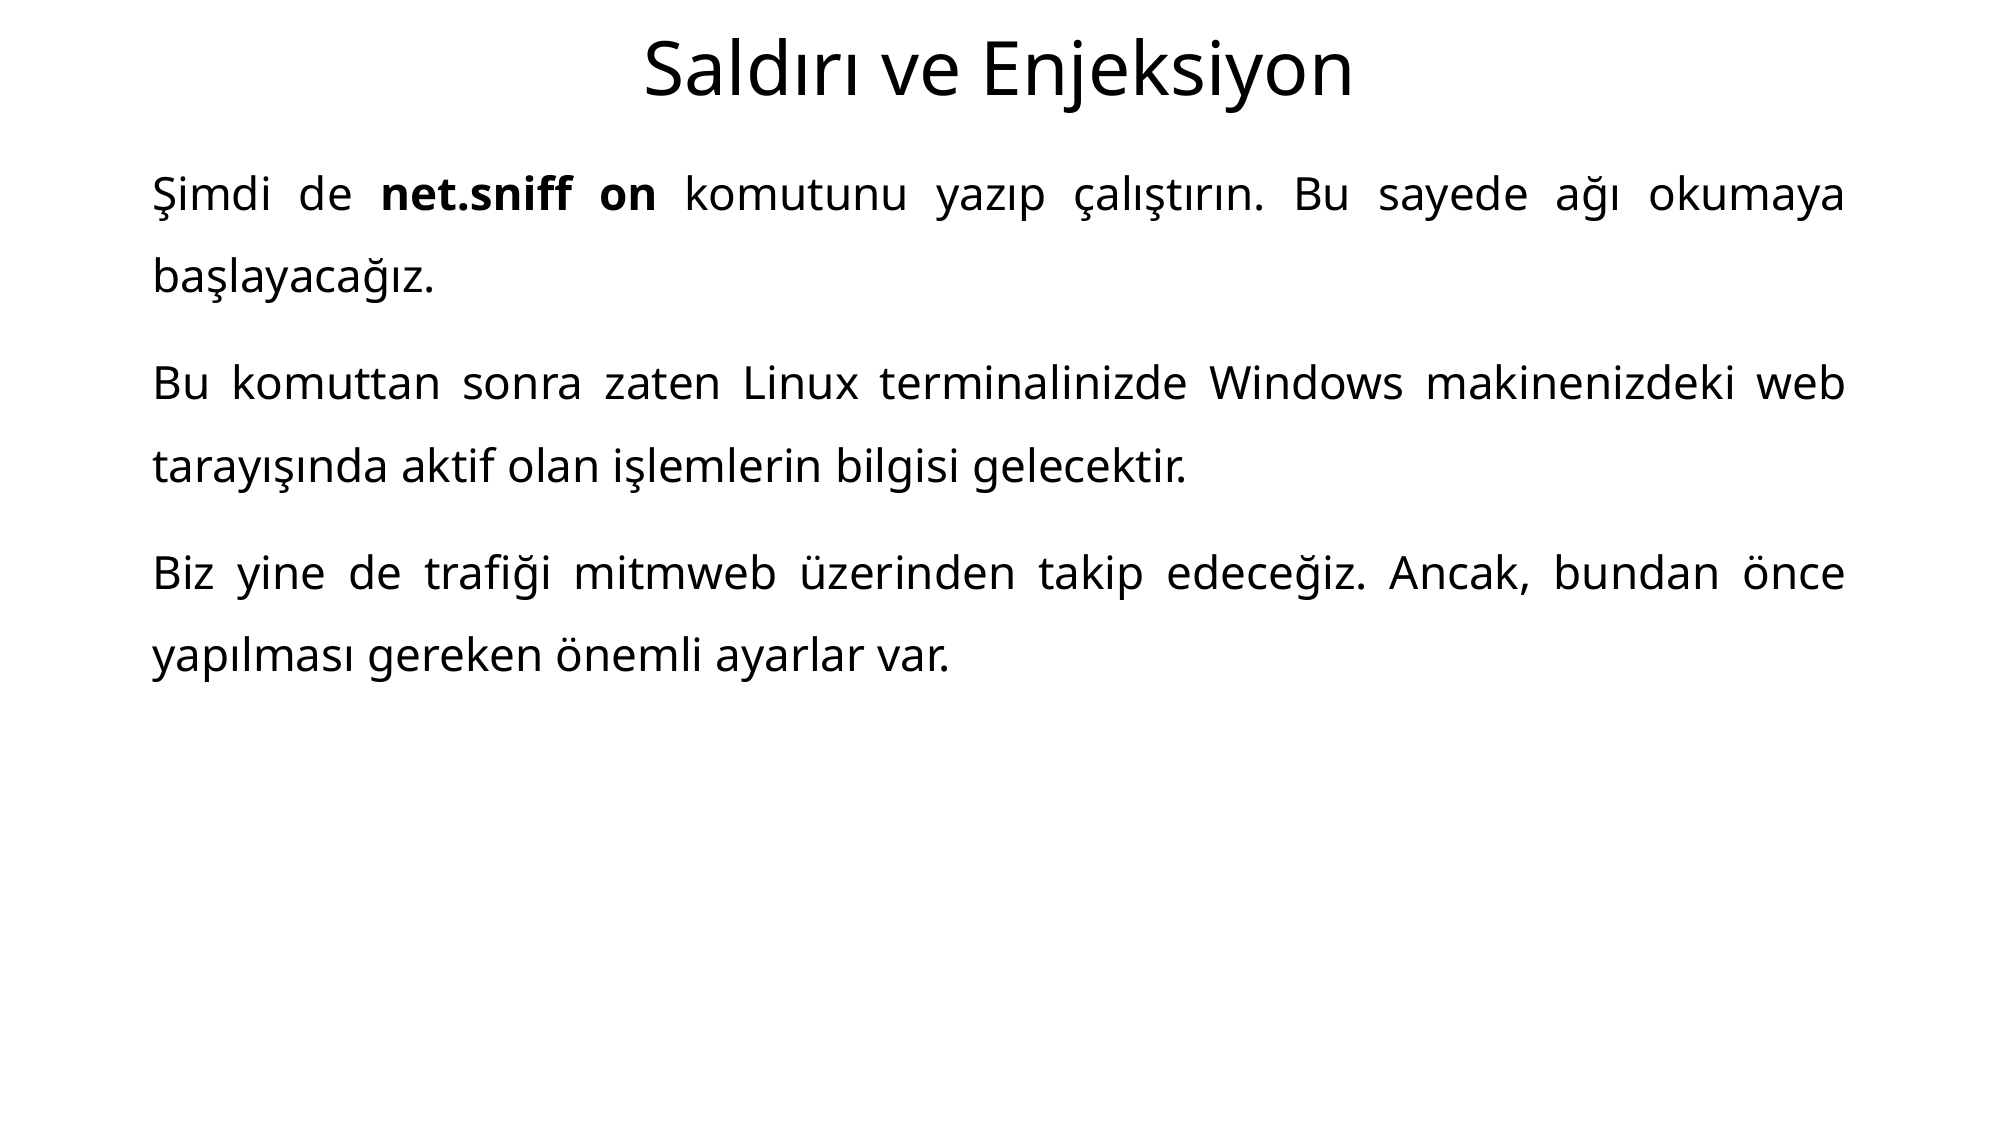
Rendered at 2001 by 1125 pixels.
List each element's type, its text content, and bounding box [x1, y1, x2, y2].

title Saldırı ve Enjeksiyon [137, 18, 1863, 112]
list Şimdi de net.sniff on komutunu yazıp çalıştırın. Bu sayede ağı okumaya başlayacağız. Bu komuttan sonra zaten Linux terminalinizde Windows makinenizdeki web tarayışında aktif olan işlemlerin bilgisi gelecektir. Biz yine de trafiği mitmweb üzerinden takip edeceğiz. Ancak, bundan önce yapılması gereken önemli ayarlar var. [137, 129, 1863, 1014]
